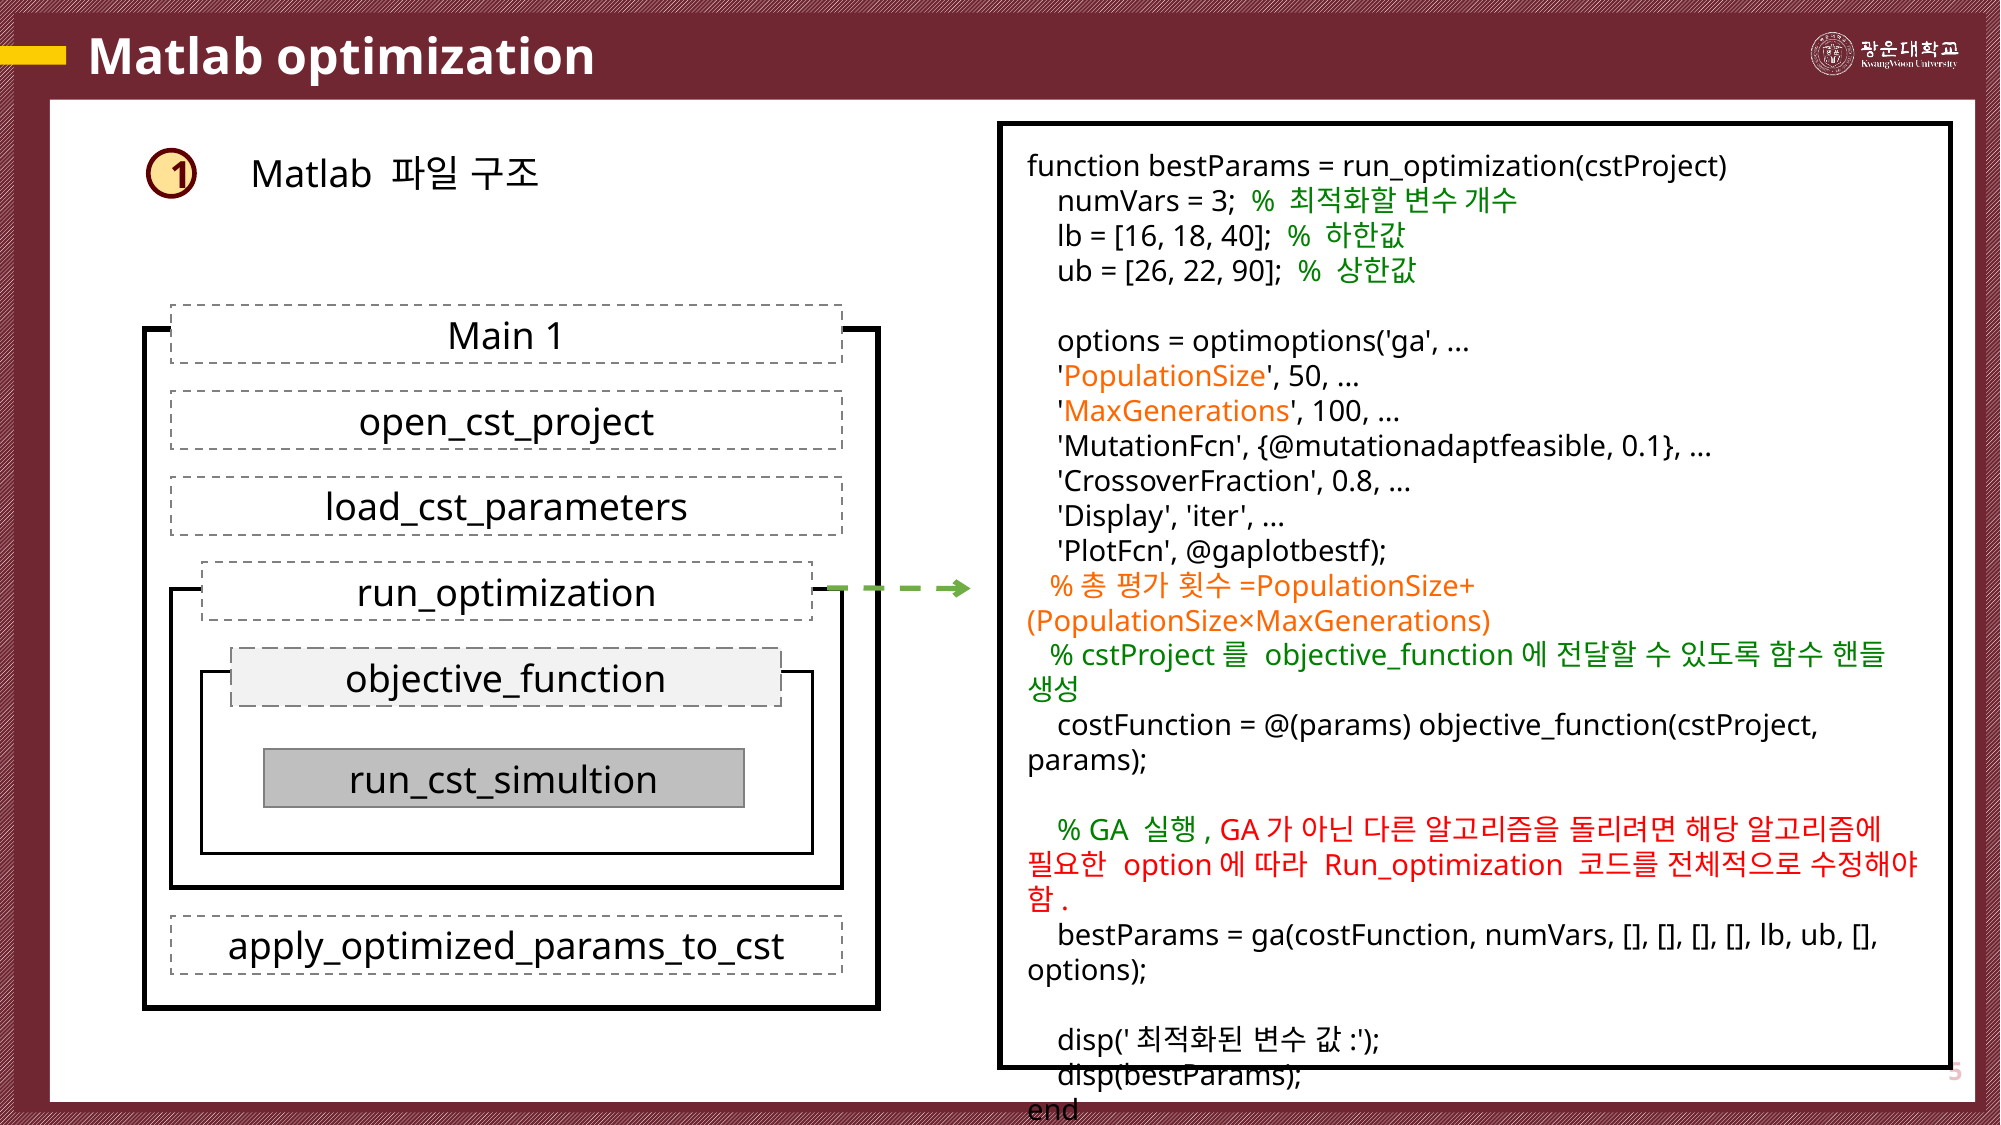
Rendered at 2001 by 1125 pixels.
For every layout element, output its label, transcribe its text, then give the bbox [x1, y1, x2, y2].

title Matlab optimization [72, 23, 1780, 93]
text_box Matlab 파일 구조 [235, 142, 555, 203]
text_box 1 [147, 149, 196, 198]
slide_number 5 [1945, 1042, 1978, 1103]
text_box function bestParams = run_optimization(cstProject) numVars = 3; % 최적화할 변수 개수 lb = [16, 18, 40]; % 하한값 ub = [26, 22, 90]; % 상한값 options = optimoptions('ga', ... 'PopulationSize', 50, ... 'MaxGenerations', 100, ... 'MutationFcn', {@mutationadaptfeasible, 0.1}, ... 'CrossoverFraction', 0.8, ... 'Display', 'iter', ... 'PlotFcn', @gaplotbestf); %총 평가 횟수=PopulationSize+(PopulationSize×MaxGenerations) % cstProject를 objective_function에 전달할 수 있도록 함수 핸들 생성 costFunction = @(params) objective_function(cstProject, params); % GA 실행, GA가 아닌 다른 알고리즘을 돌리려면 해당 알고리즘에 필요한 option에 따라 Run_optimization 코드를 전체적으로 수정해야 함. bestParams = ga(costFunction, numVars, [], [], [], [], lb, ub, [], options); disp('최적화된 변수 값:'); disp(bestParams); end [1012, 139, 1945, 1125]
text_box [144, 305, 878, 1009]
text_box [999, 123, 1952, 1068]
picture [1793, 23, 1976, 84]
